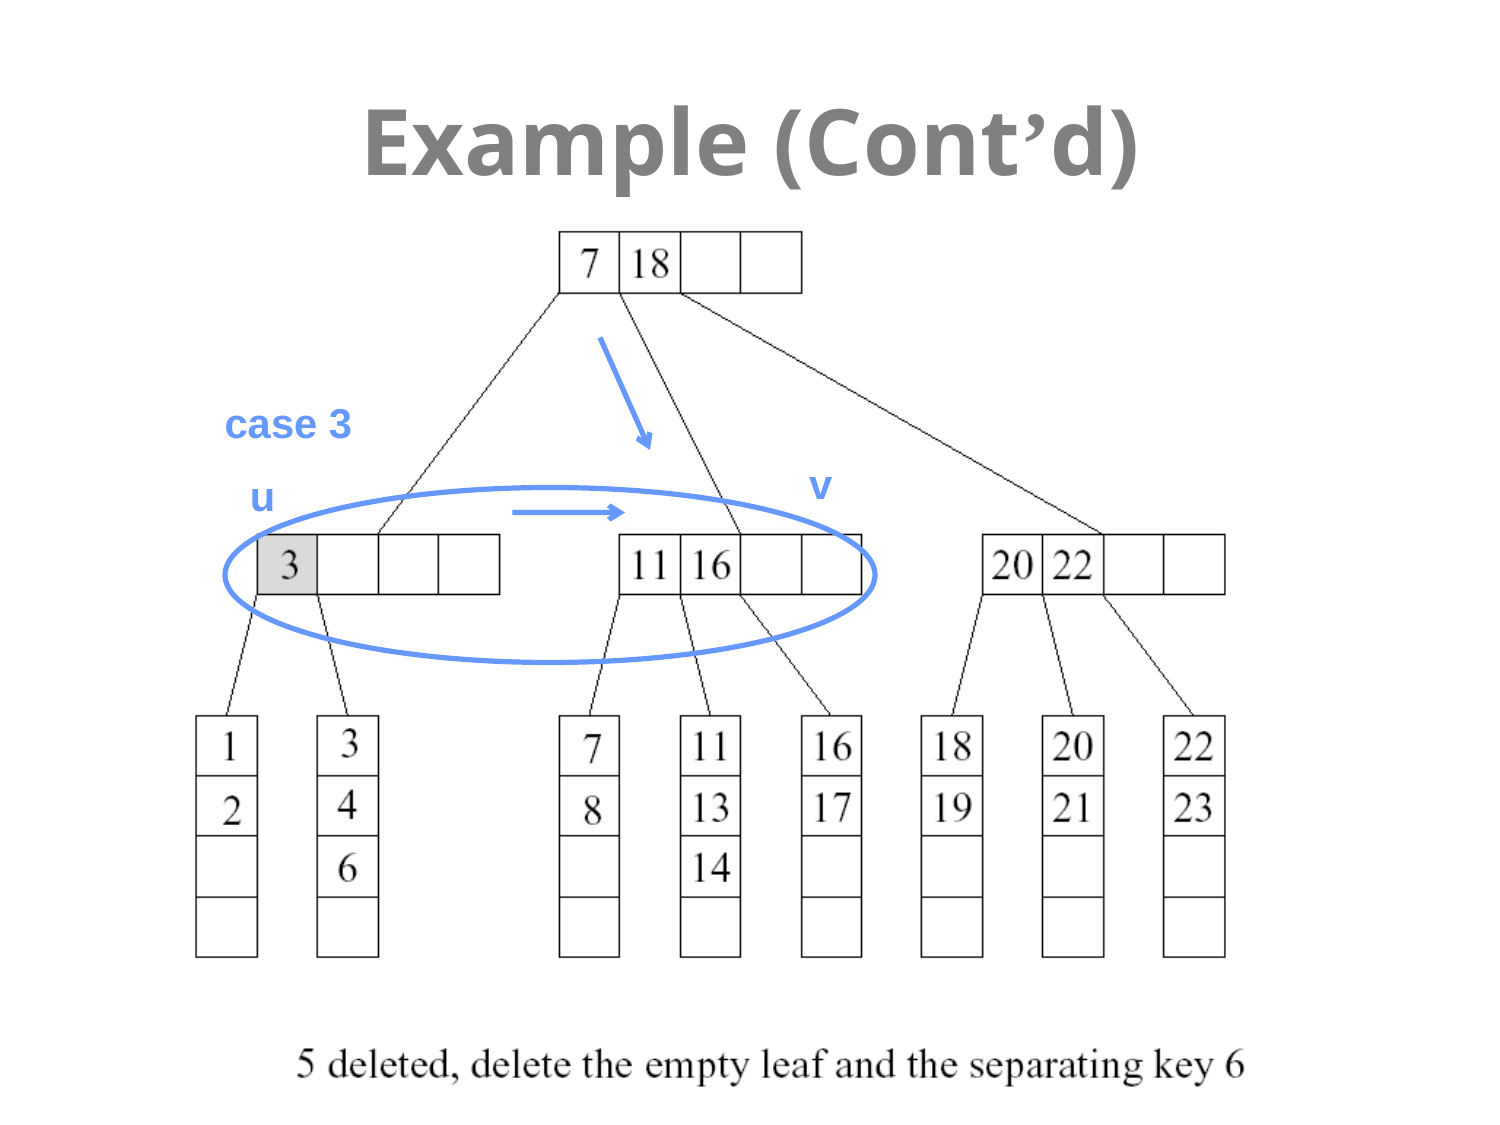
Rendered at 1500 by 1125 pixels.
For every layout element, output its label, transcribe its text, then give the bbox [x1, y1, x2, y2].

title Example (Cont’d) [75, 45, 1425, 233]
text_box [162, 224, 1293, 1097]
